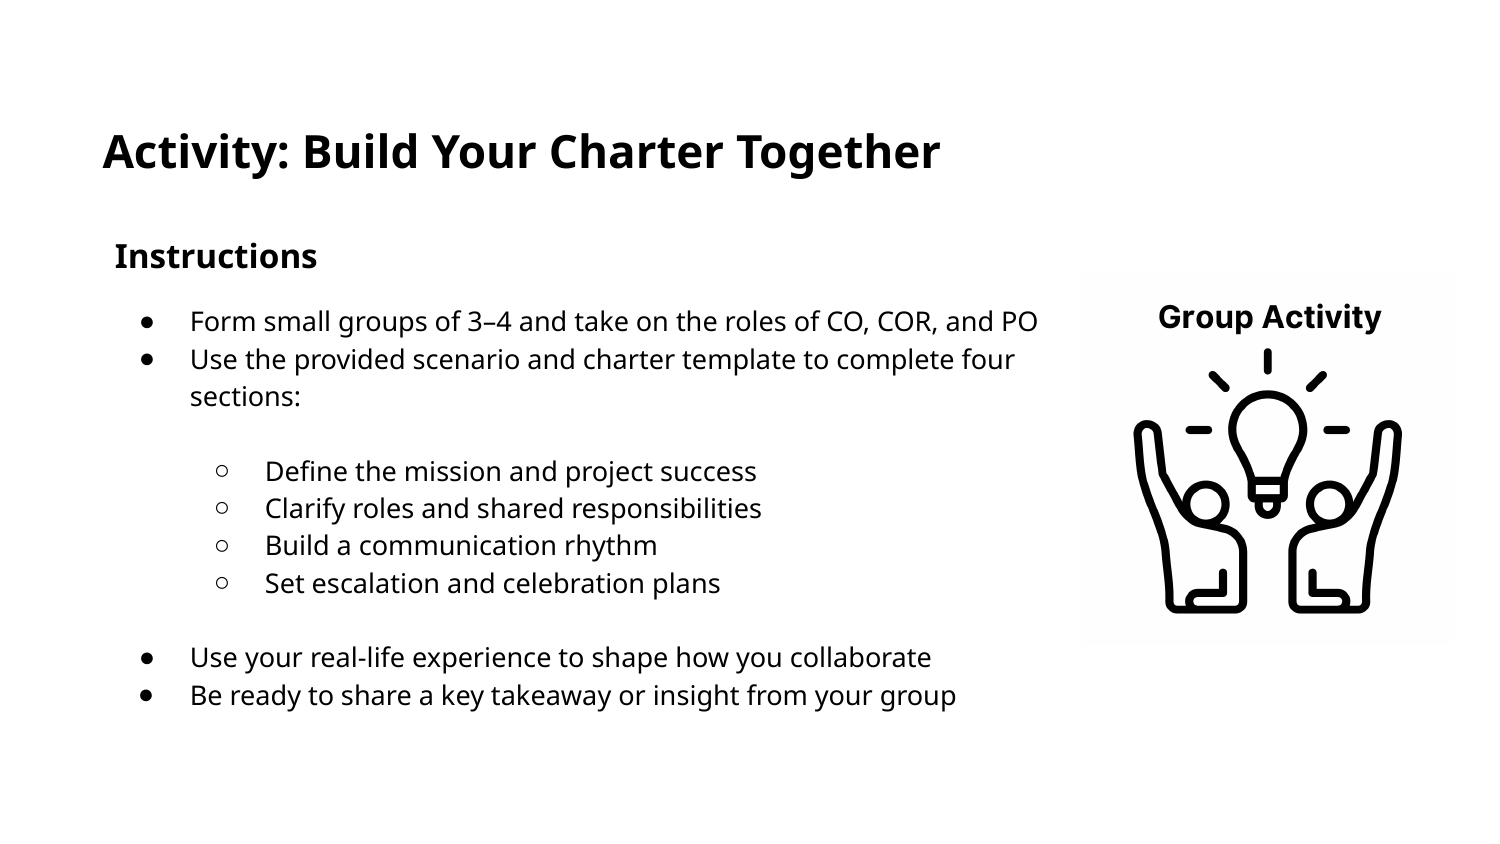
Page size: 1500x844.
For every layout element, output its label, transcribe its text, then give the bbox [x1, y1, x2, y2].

picture [1081, 272, 1455, 646]
text_box Instructions Form small groups of 3–4 and take on the roles of CO, COR, and PO Use the provided scenario and charter template to complete four sections: Define the mission and project success Clarify roles and shared responsibilities Build a communication rhythm Set escalation and celebration plans Use your real-life experience to shape how you collaborate Be ready to share a key takeaway or insight from your group [99, 214, 1072, 844]
title Activity: Build Your Charter Together [87, 99, 1319, 190]
